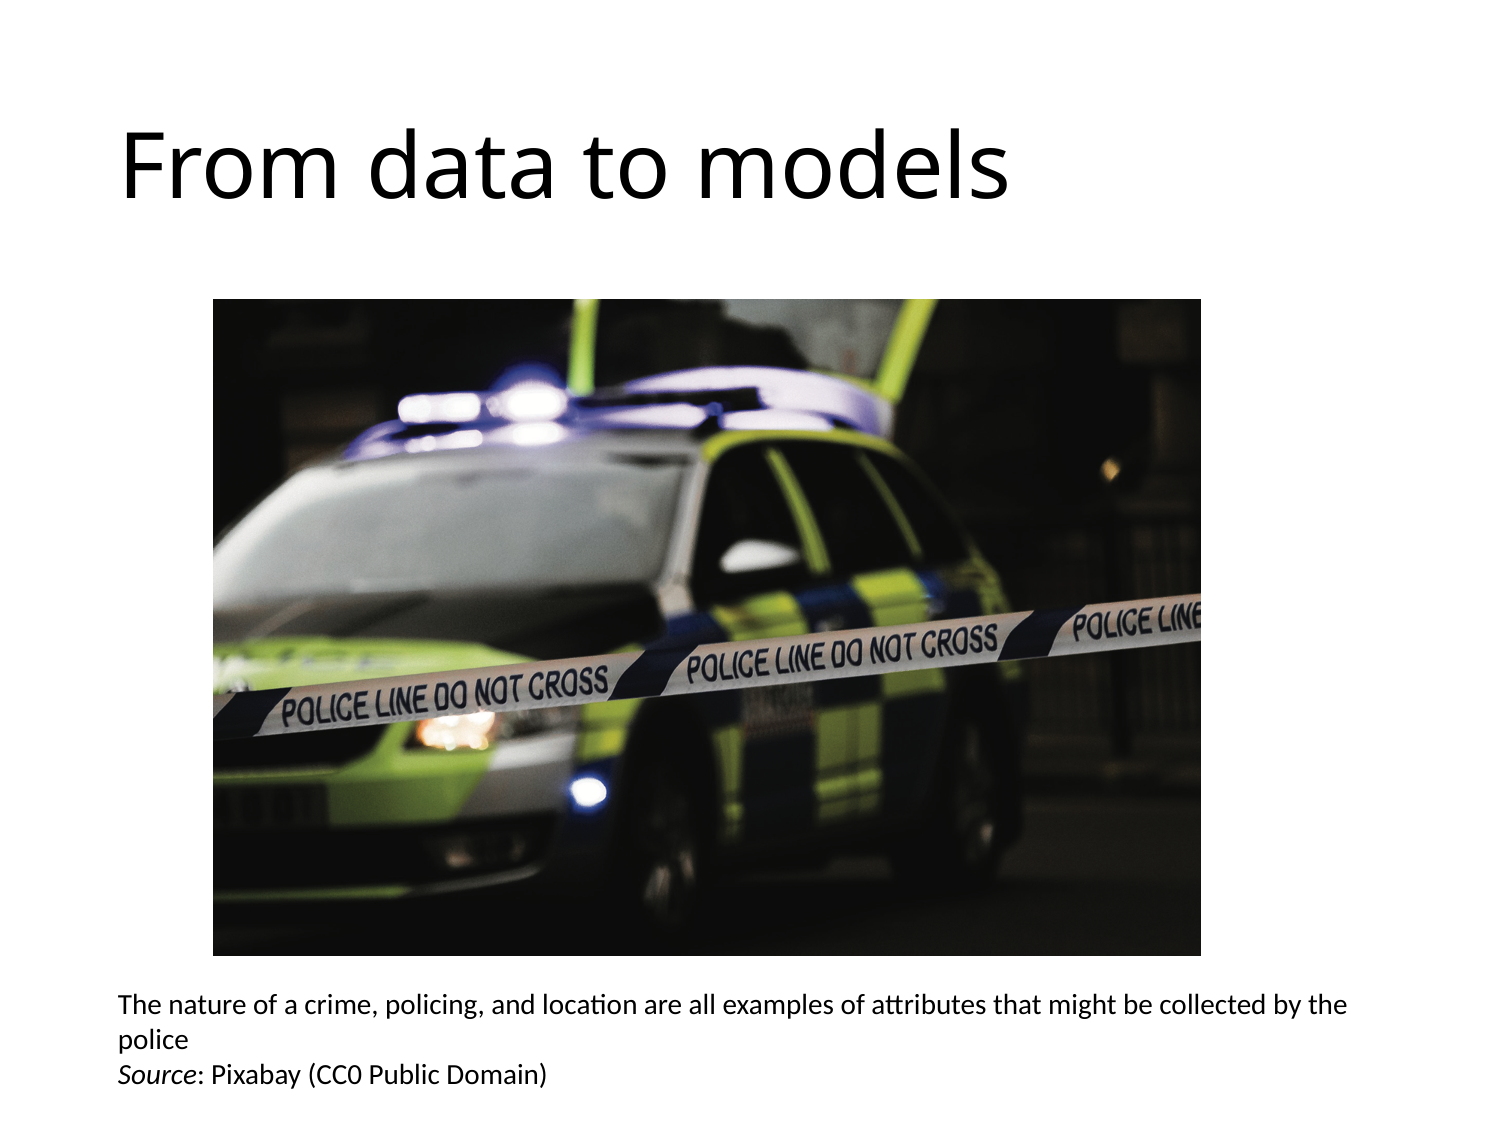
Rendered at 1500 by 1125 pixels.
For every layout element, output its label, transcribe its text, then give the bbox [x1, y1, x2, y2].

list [213, 299, 1201, 956]
text_box The nature of a crime, policing, and location are all examples of attributes that might be collected by the police Source: Pixabay (CC0 Public Domain) [103, 978, 1377, 1098]
title From data to models [103, 59, 1397, 278]
